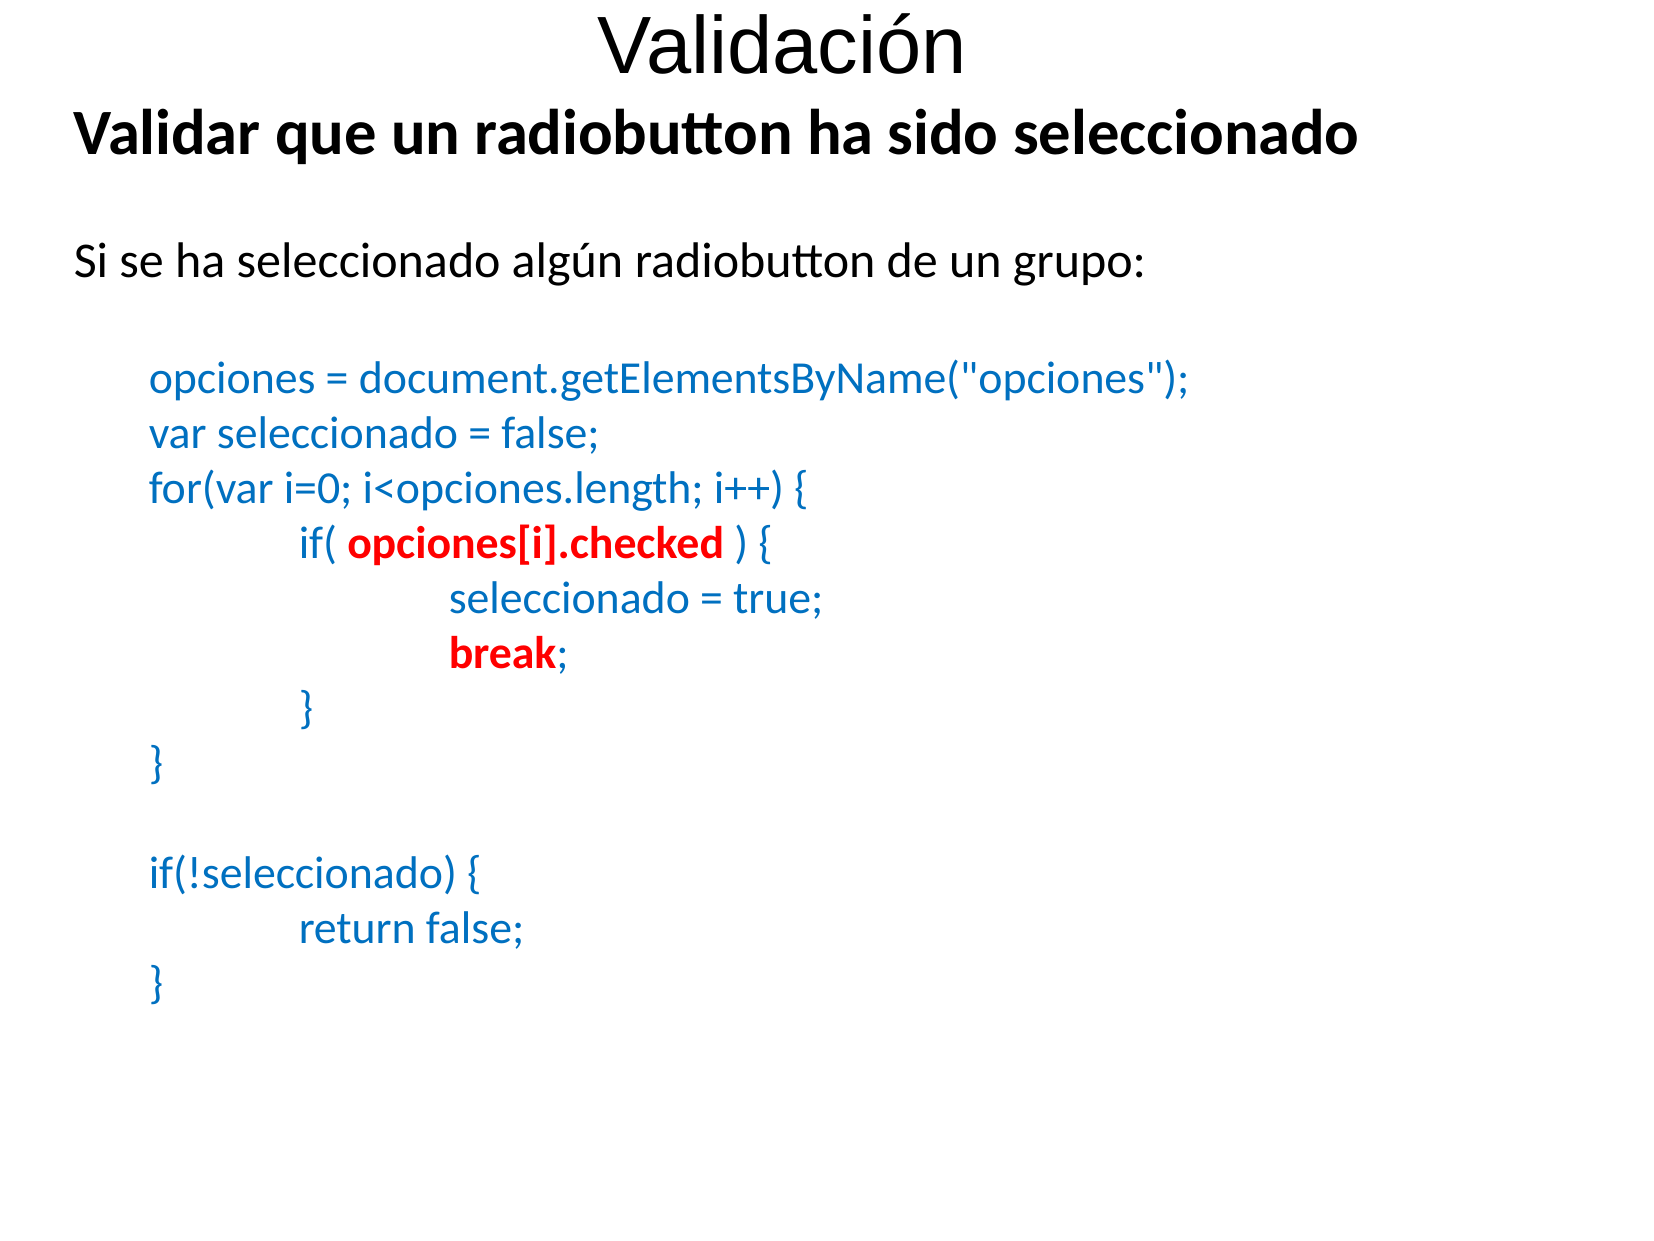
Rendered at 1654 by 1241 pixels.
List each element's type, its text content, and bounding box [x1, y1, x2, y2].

title Validación [0, 0, 1654, 145]
text_box Validar que un radiobutton ha sido seleccionado Si se ha seleccionado algún radiobutton de un grupo: opciones = document.getElementsByName("opciones"); var seleccionado = false; for(var i=0; i<opciones.length; i++) { if( opciones[i].checked ) { seleccionado = true; break; } } if(!seleccionado) { return false; } [58, 145, 1654, 1075]
